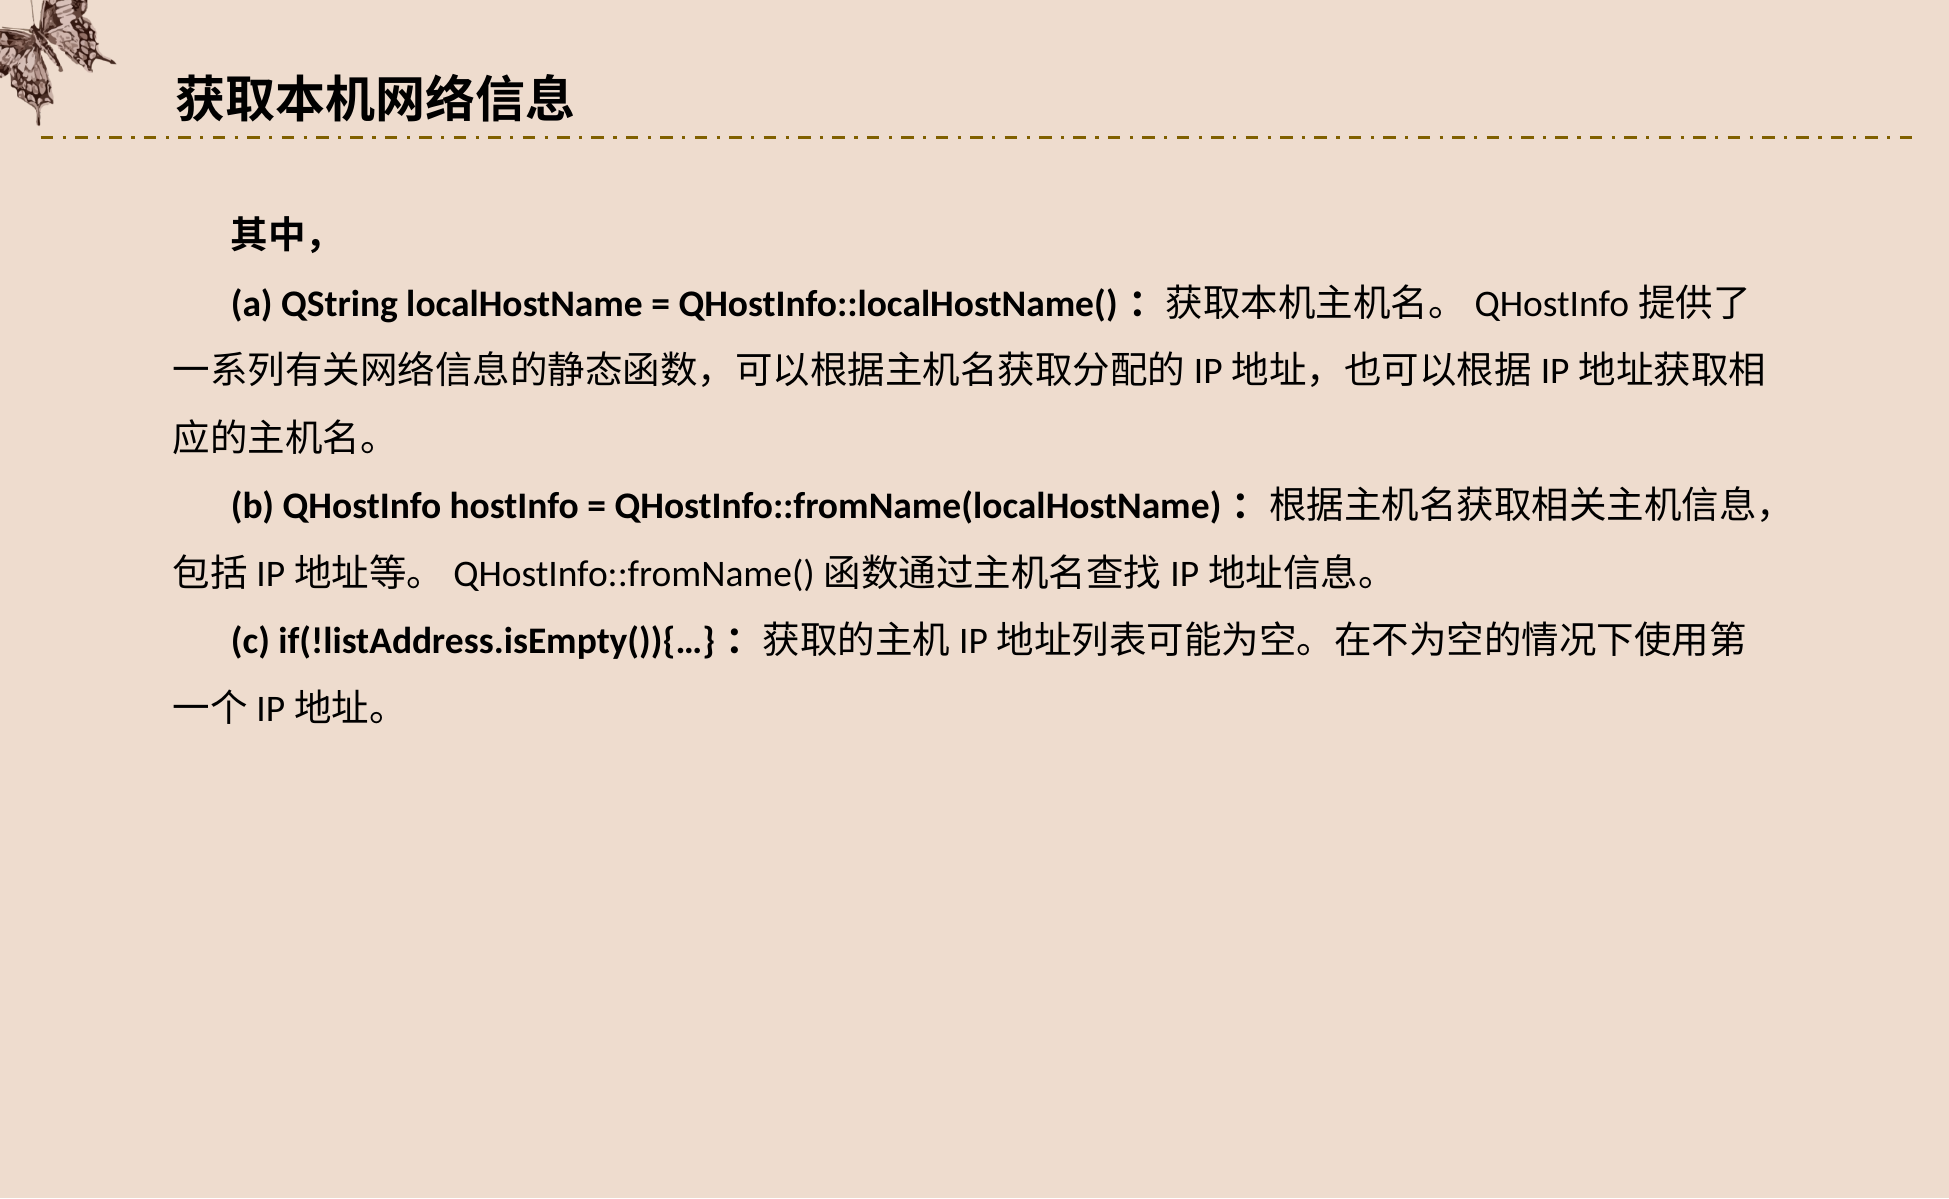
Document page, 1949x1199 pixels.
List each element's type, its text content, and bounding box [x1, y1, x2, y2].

picture [0, 0, 142, 138]
text_box 获取本机网络信息 [161, 59, 591, 135]
text_box 其中， (a) QString localHostName = QHostInfo::localHostName()：获取本机主机名。QHostInfo提供了一系列有关网络信息的静态函数，可以根据主机名获取分配的IP地址，也可以根据IP地址获取相应的主机名。 (b) QHostInfo hostInfo = QHostInfo::fromName(localHostName)：根据主机名获取相关主机信息，包括IP地址等。QHostInfo::fromName()函数通过主机名查找IP地址信息。 (c) if(!listAddress.isEmpty()){…}：获取的主机IP地址列表可能为空。在不为空的情况下使用第一个IP地址。 [157, 181, 1795, 736]
